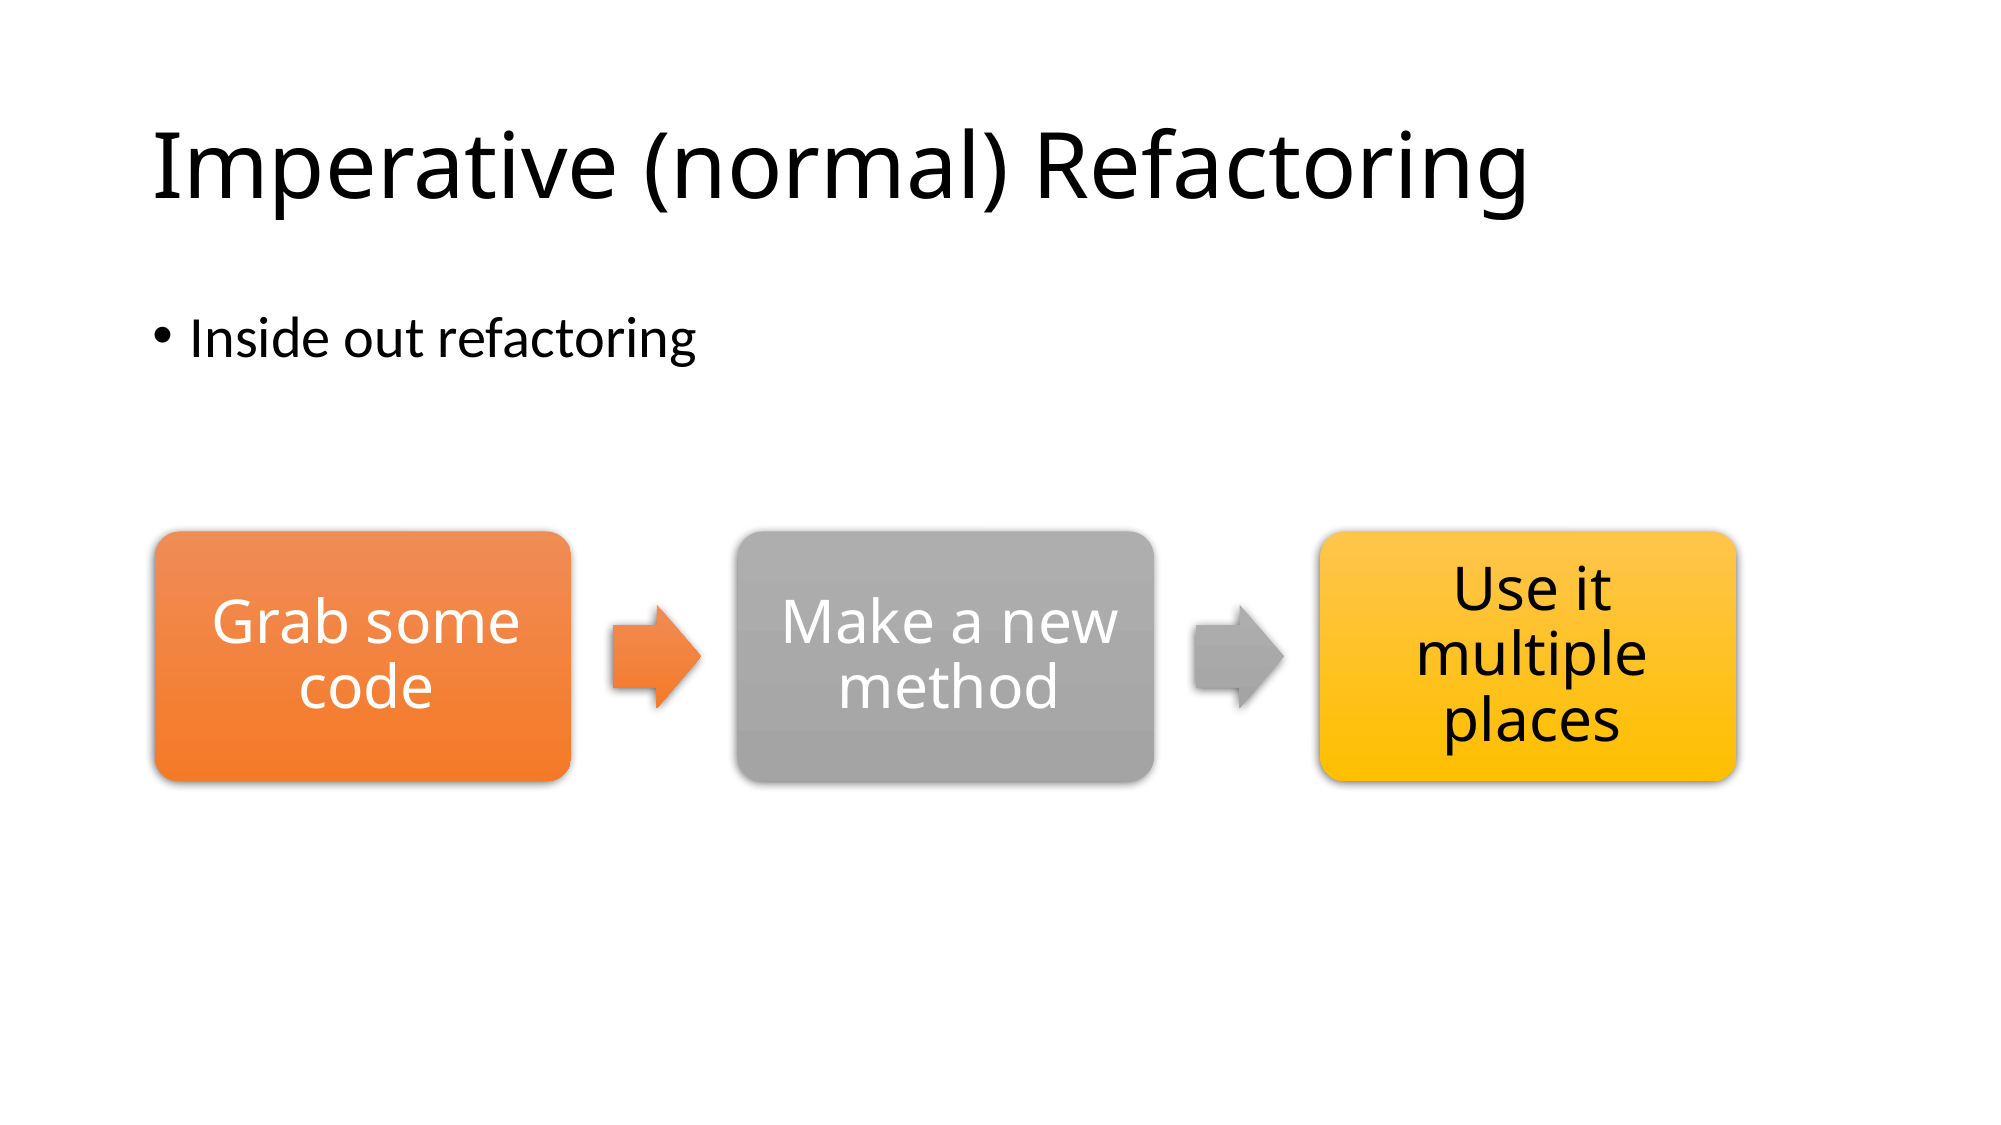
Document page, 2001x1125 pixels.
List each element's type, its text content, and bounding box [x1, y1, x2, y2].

list Inside out refactoring [137, 299, 1863, 1014]
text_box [153, 357, 1739, 955]
title Imperative (normal) Refactoring [137, 59, 1863, 278]
